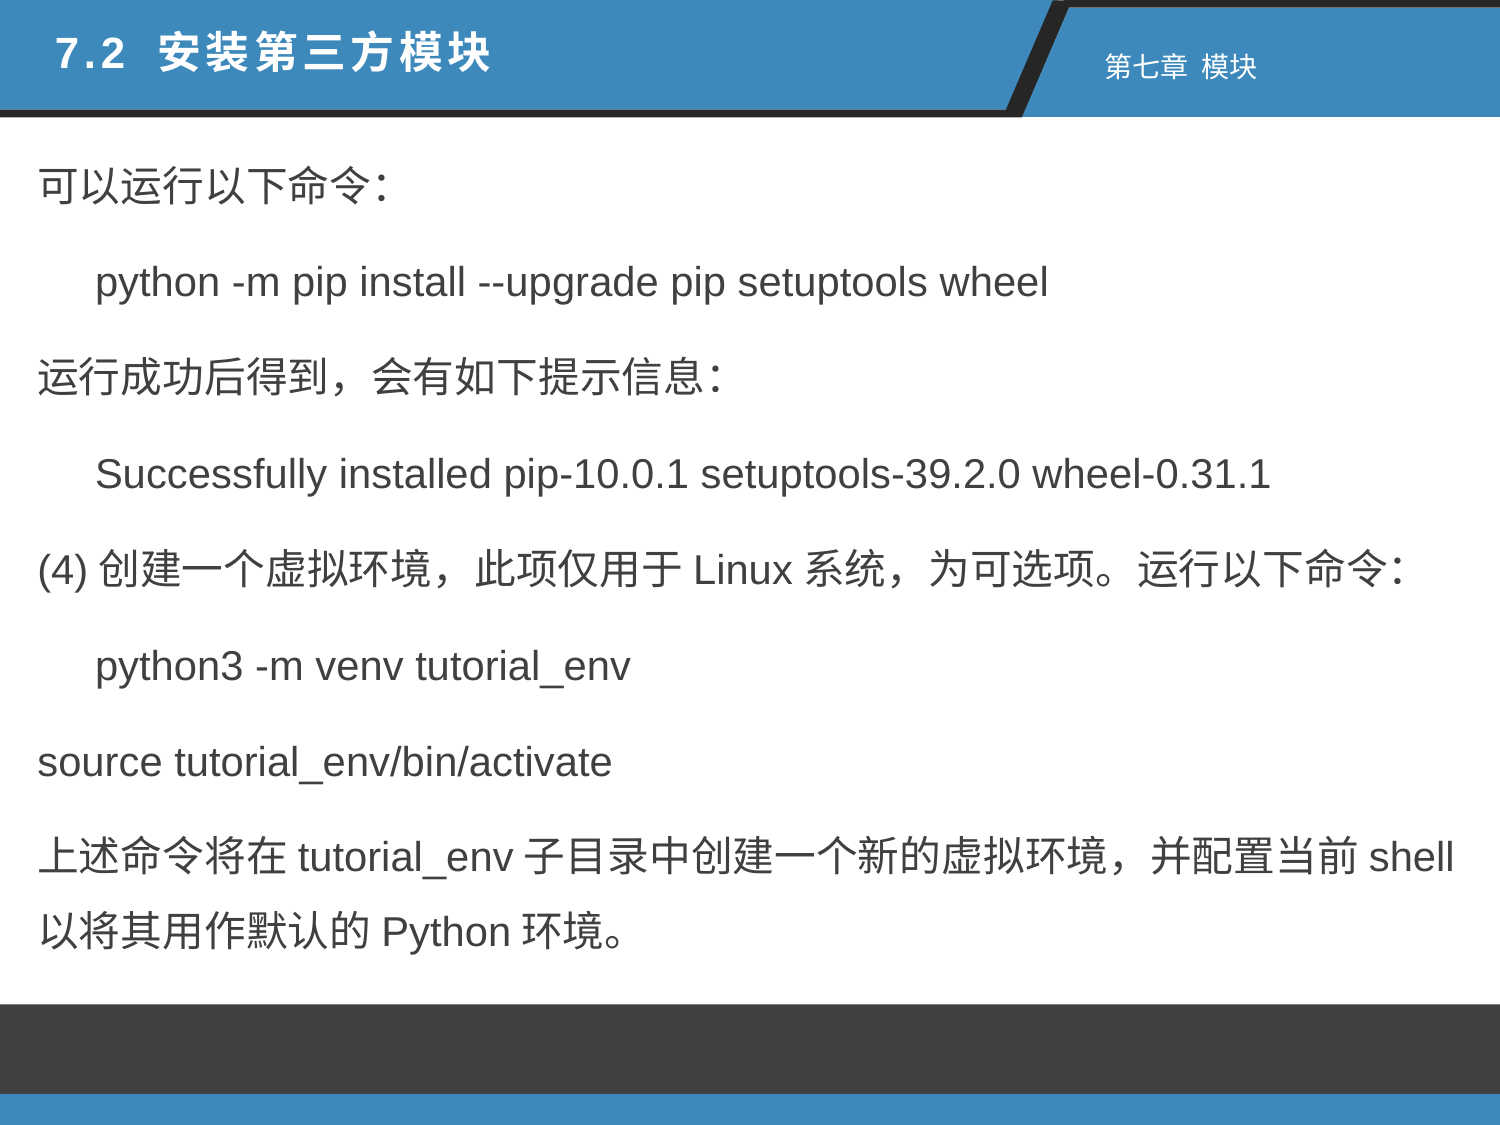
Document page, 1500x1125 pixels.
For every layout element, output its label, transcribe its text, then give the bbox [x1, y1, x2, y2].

list 可以运行以下命令： python -m pip install --upgrade pip setuptools wheel 运行成功后得到，会有如下提示信息： Successfully installed pip-10.0.1 setuptools-39.2.0 wheel-0.31.1 (4)创建一个虚拟环境，此项仅用于Linux系统，为可选项。运行以下命令： python3 -m venv tutorial_env source tutorial_env/bin/activate 上述命令将在tutorial_env子目录中创建一个新的虚拟环境，并配置当前shell以将其用作默认的Python环境。 [22, 126, 1500, 1001]
text_box 7.2 安装第三方模块 [40, 17, 628, 85]
text_box 第七章 模块 [1070, 41, 1500, 91]
